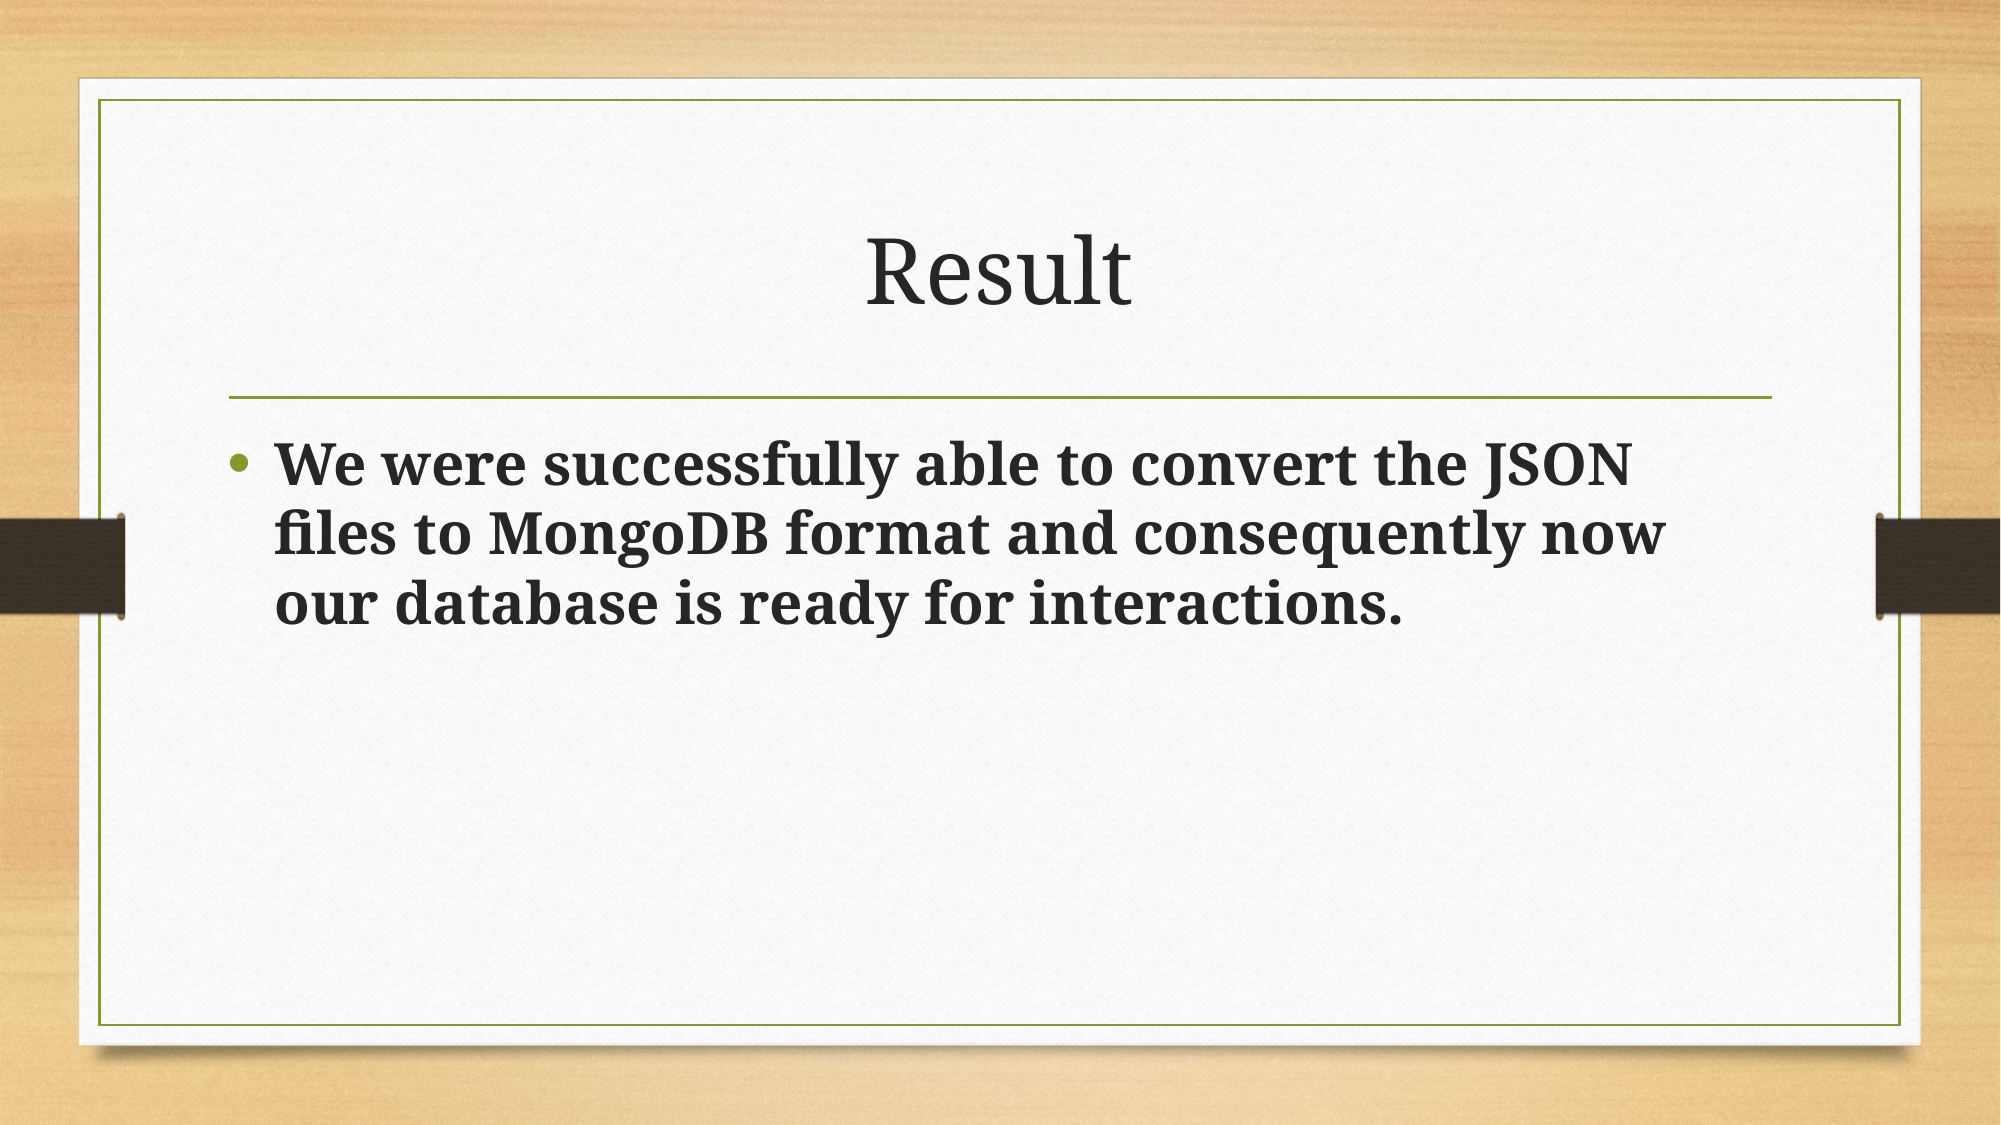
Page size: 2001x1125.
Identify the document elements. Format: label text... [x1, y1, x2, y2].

picture [0, 0, 2001, 1125]
list We were successfully able to convert the JSON files to MongoDB format and consequently now our database is ready for interactions. [212, 419, 1788, 964]
title Result [212, 161, 1788, 375]
